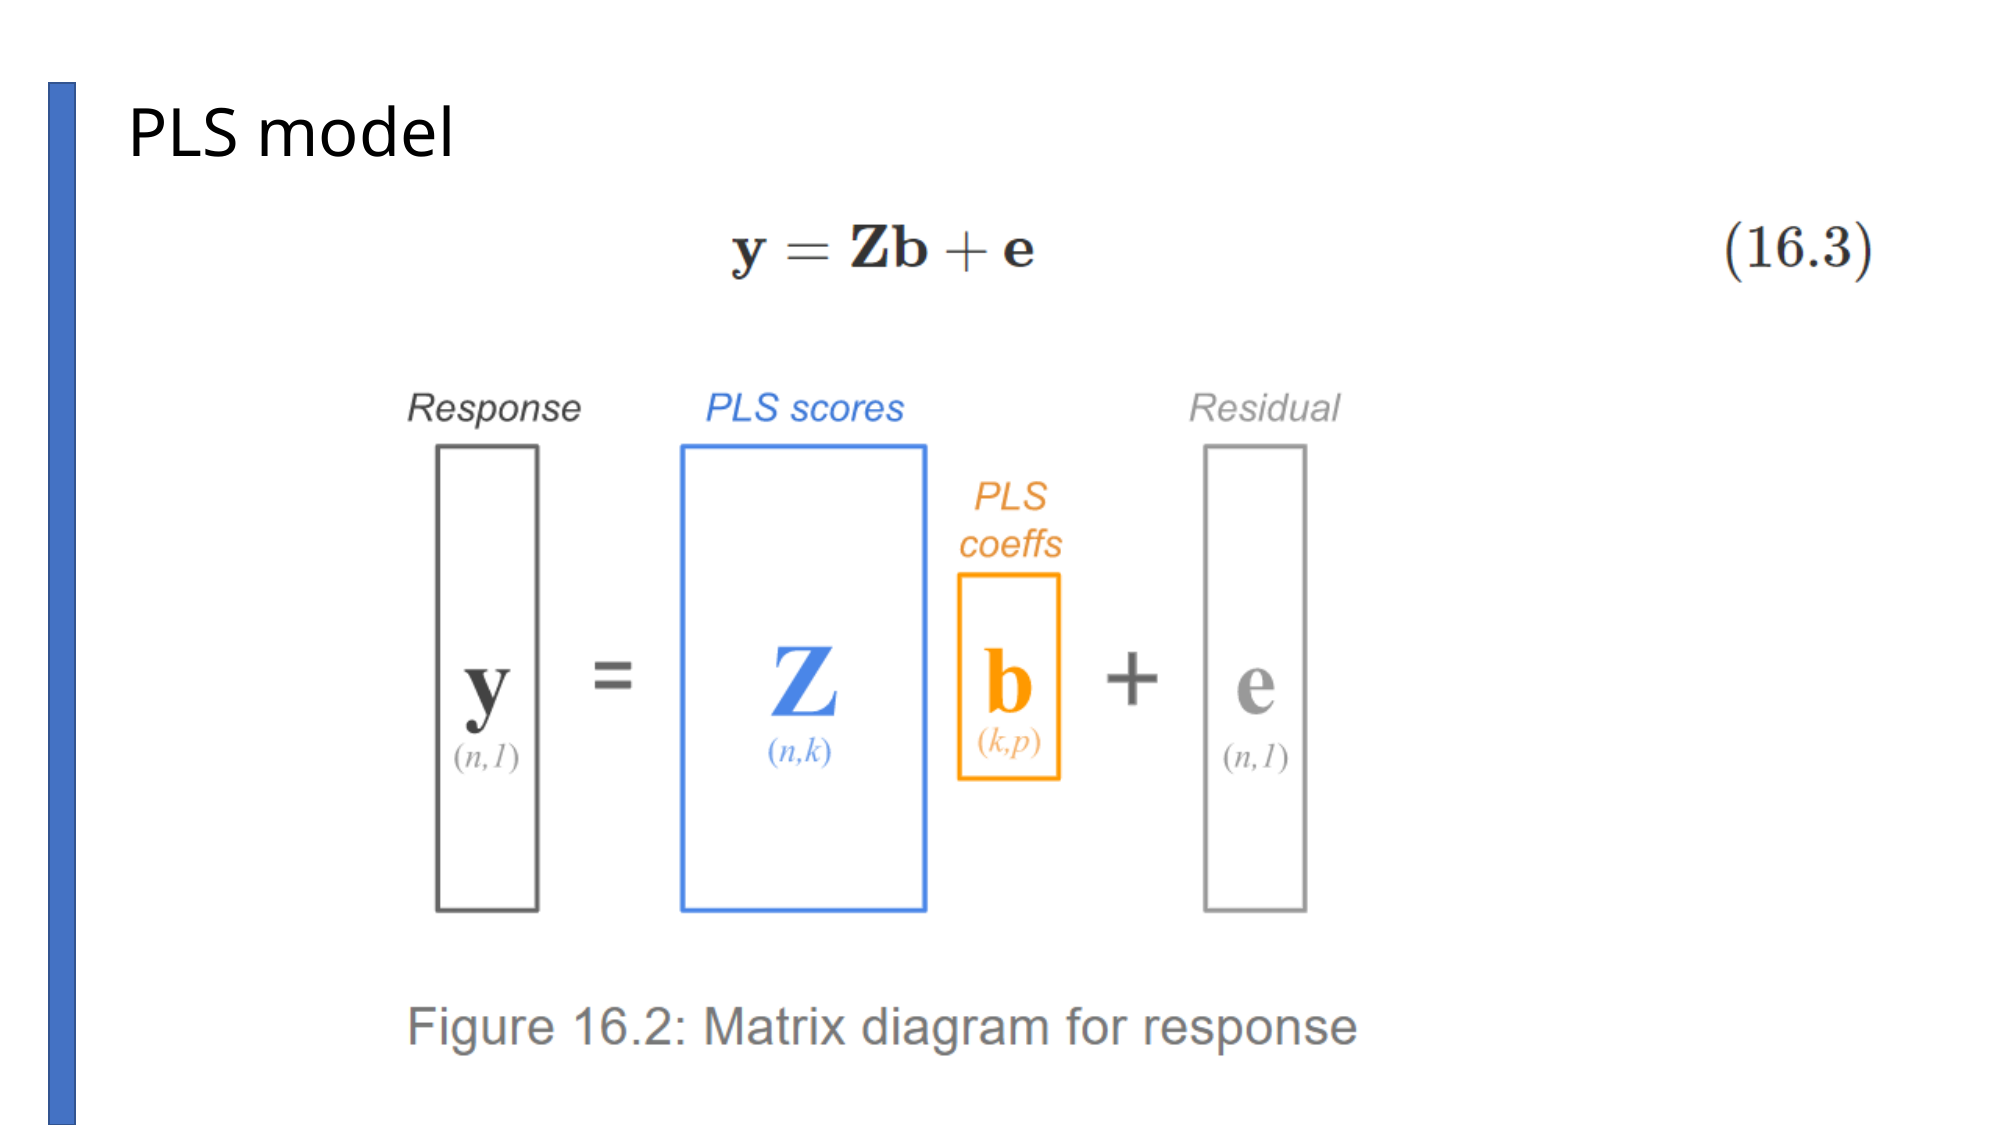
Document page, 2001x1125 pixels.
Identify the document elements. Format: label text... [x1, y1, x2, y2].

text_box [48, 82, 76, 1125]
text_box PLS model [112, 82, 531, 178]
picture [92, 178, 1908, 1098]
